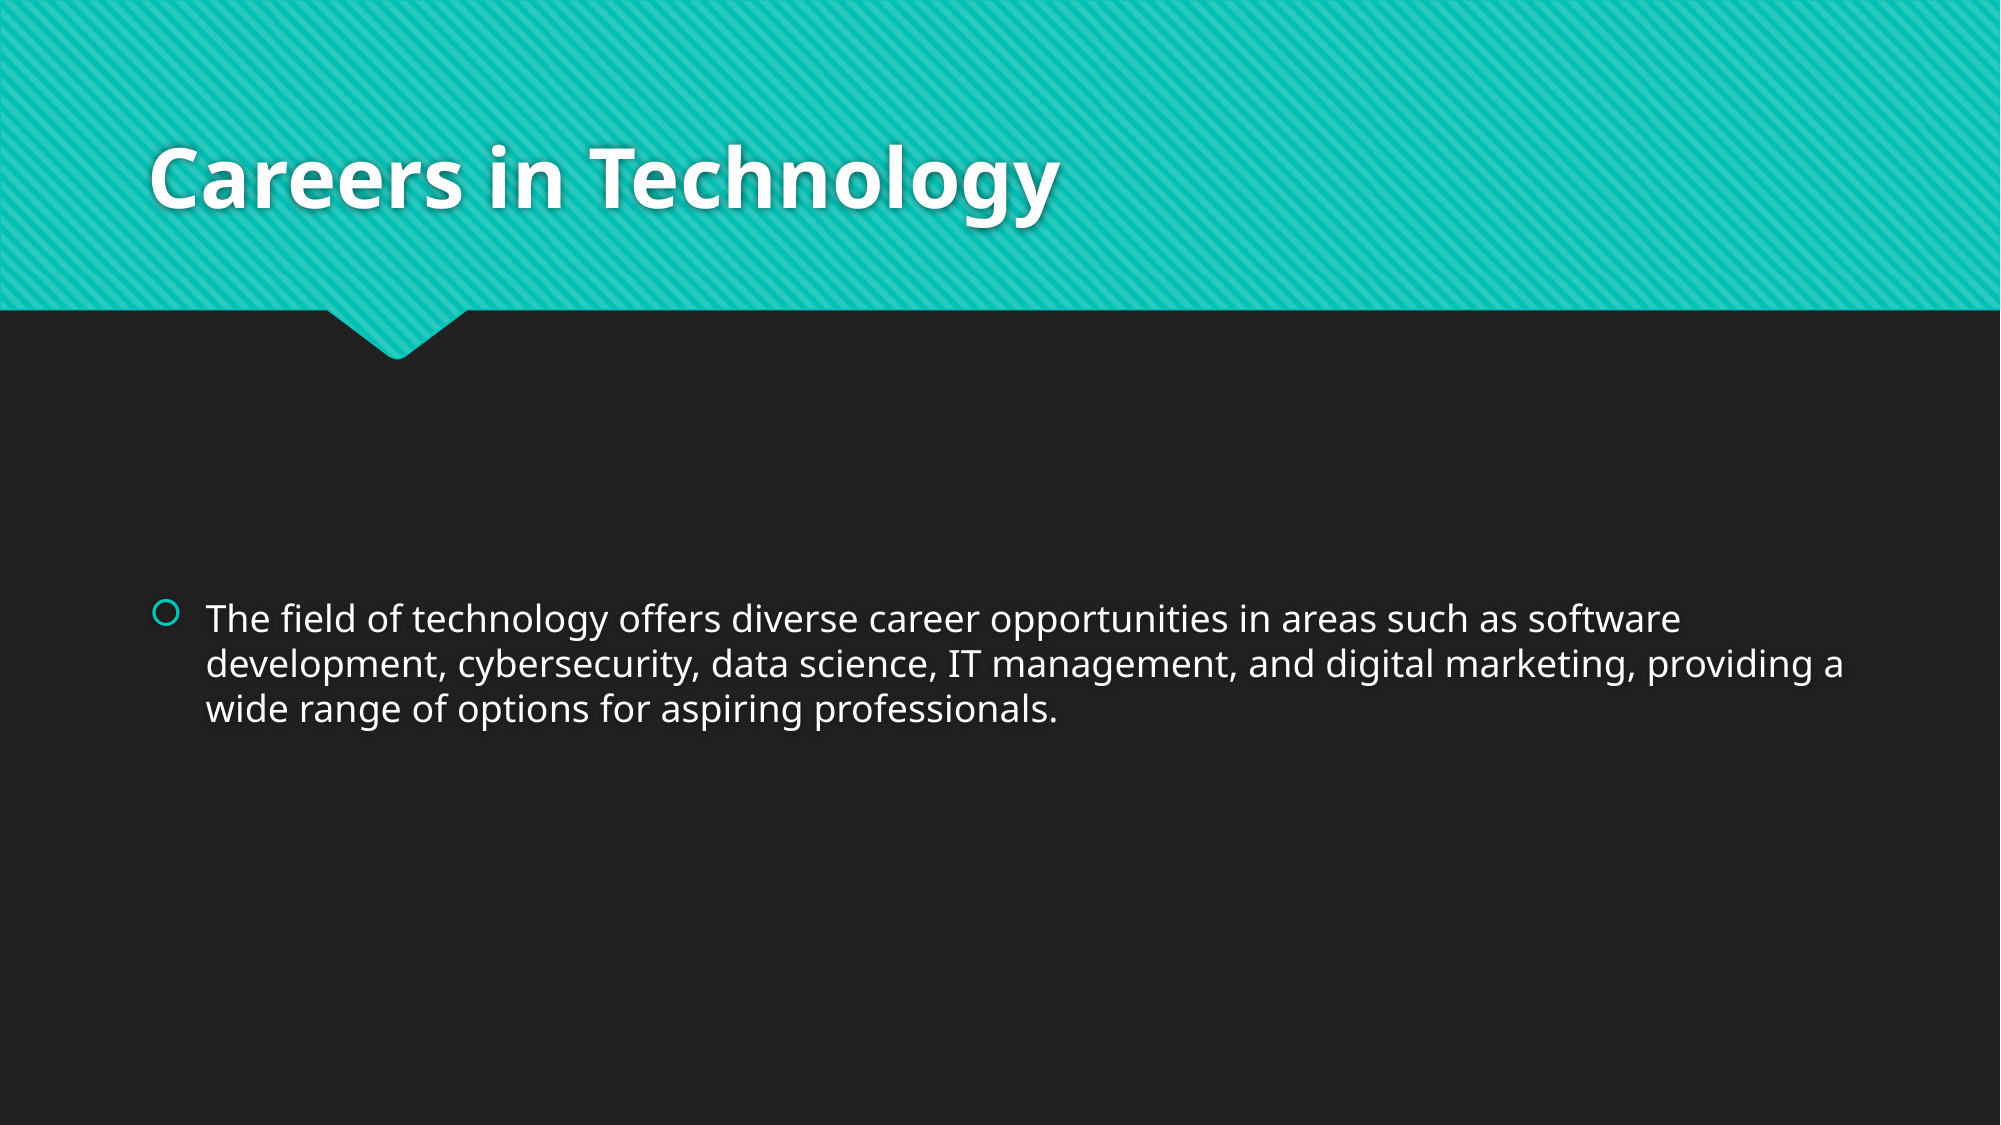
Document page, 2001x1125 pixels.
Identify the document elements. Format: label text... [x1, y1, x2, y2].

list The field of technology offers diverse career opportunities in areas such as software development, cybersecurity, data science, IT management, and digital marketing, providing a wide range of options for aspiring professionals. [134, 364, 1866, 962]
title Careers in Technology [132, 73, 1868, 233]
